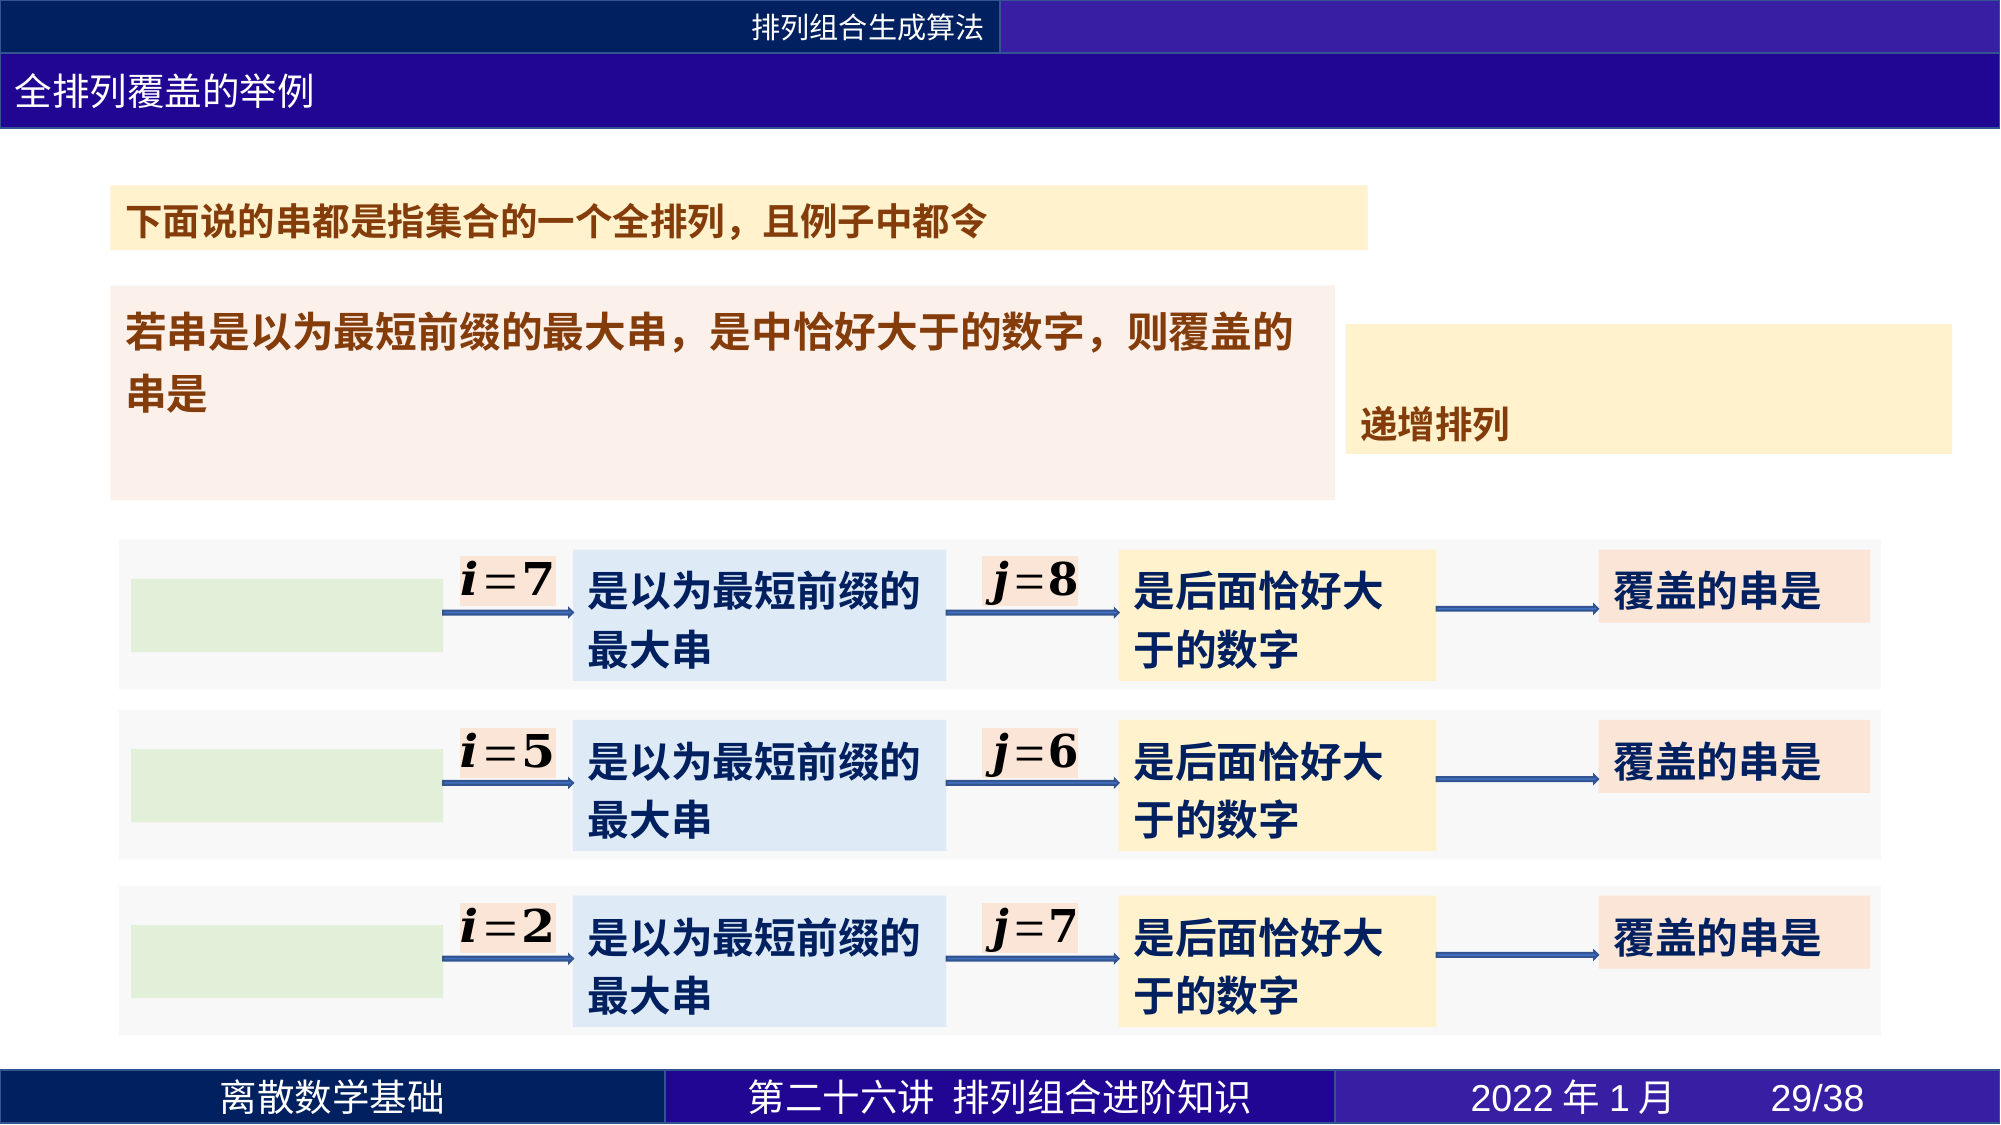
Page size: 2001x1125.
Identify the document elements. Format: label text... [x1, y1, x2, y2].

text_box 全排列覆盖的举例 [0, 52, 2000, 129]
text_box 离散数学基础 [0, 1069, 664, 1124]
text_box 第二十六讲 排列组合进阶知识 [664, 1069, 1334, 1124]
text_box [118, 539, 1881, 690]
text_box 2022年1月 29/38 [1334, 1069, 2000, 1124]
text_box [999, 0, 2000, 52]
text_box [118, 885, 1881, 1036]
text_box 排列组合生成算法 [0, 0, 999, 52]
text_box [118, 709, 1881, 860]
